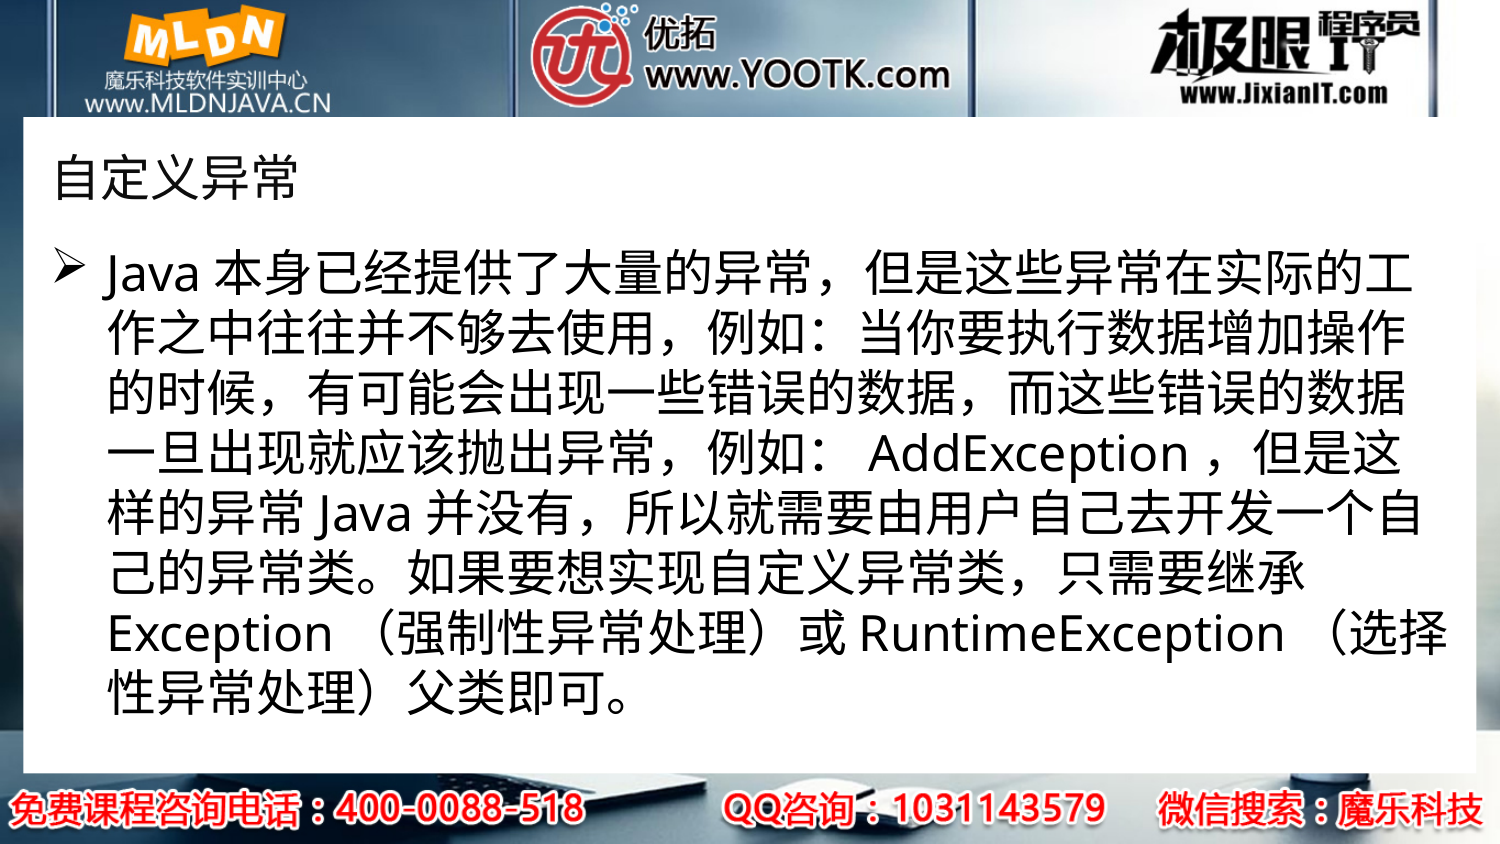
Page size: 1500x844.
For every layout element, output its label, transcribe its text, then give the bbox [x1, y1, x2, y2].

list Java本身已经提供了大量的异常，但是这些异常在实际的工作之中往往并不够去使用，例如：当你要执行数据增加操作的时候，有可能会出现一些错误的数据，而这些错误的数据一旦出现就应该抛出异常，例如：AddException，但是这样的异常Java并没有，所以就需要由用户自己去开发一个自己的异常类。如果要想实现自定义异常类，只需要继承Exception（强制性异常处理）或RuntimeException（选择性异常处理）父类即可。 [35, 234, 1465, 762]
title 自定义异常 [34, 128, 1466, 225]
picture [0, 0, 1500, 844]
